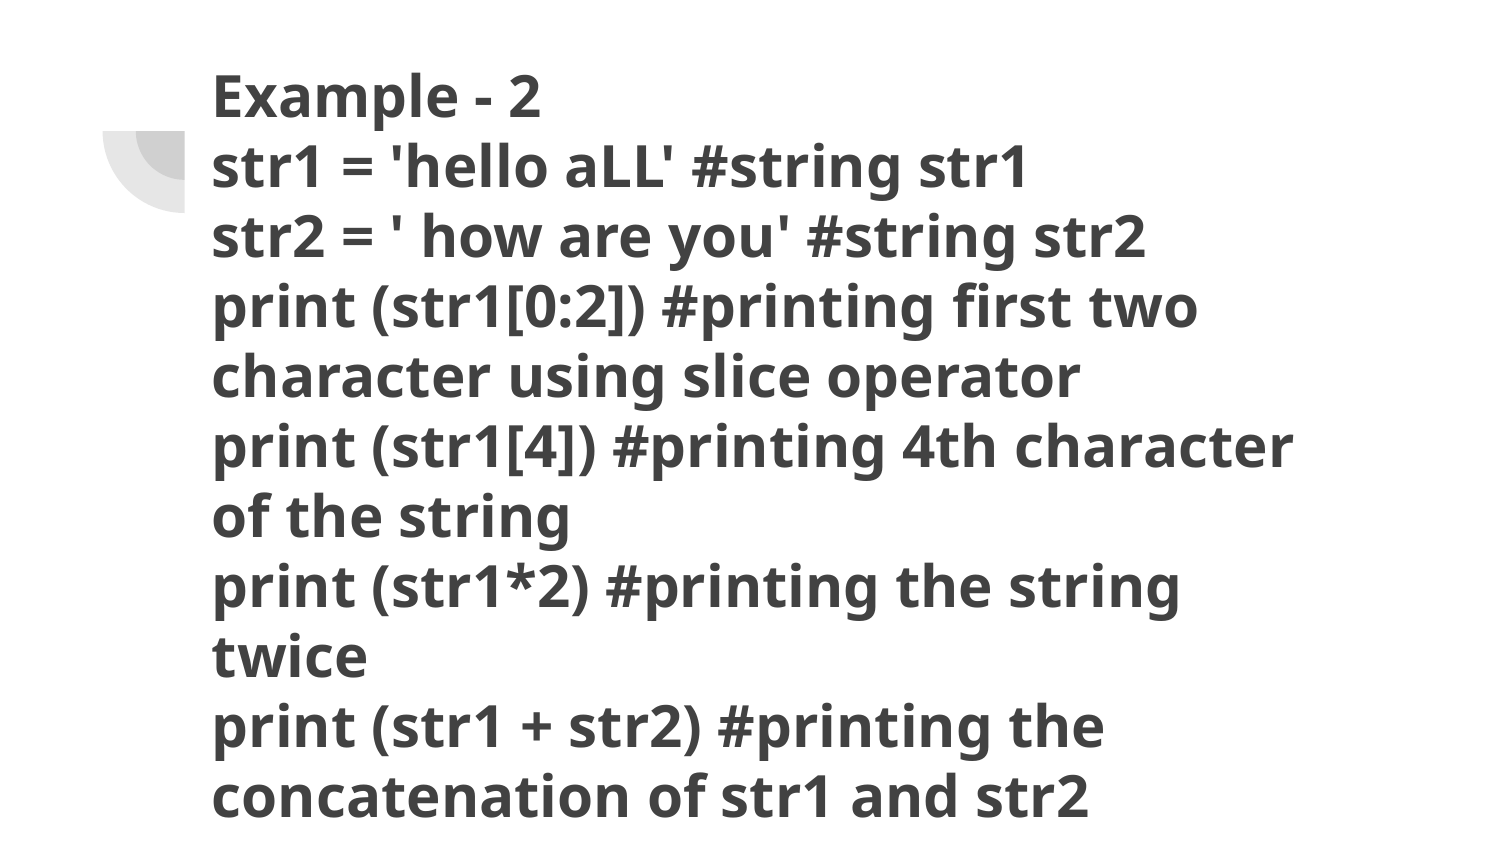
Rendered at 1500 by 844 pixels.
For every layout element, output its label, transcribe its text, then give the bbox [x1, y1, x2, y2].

title Example - 2 str1 = 'hello aLL' #string str1 str2 = ' how are you' #string str2 print (str1[0:2]) #printing first two character using slice operator print (str1[4]) #printing 4th character of the string print (str1*2) #printing the string twice print (str1 + str2) #printing the concatenation of str1 and str2 [196, 44, 1351, 209]
